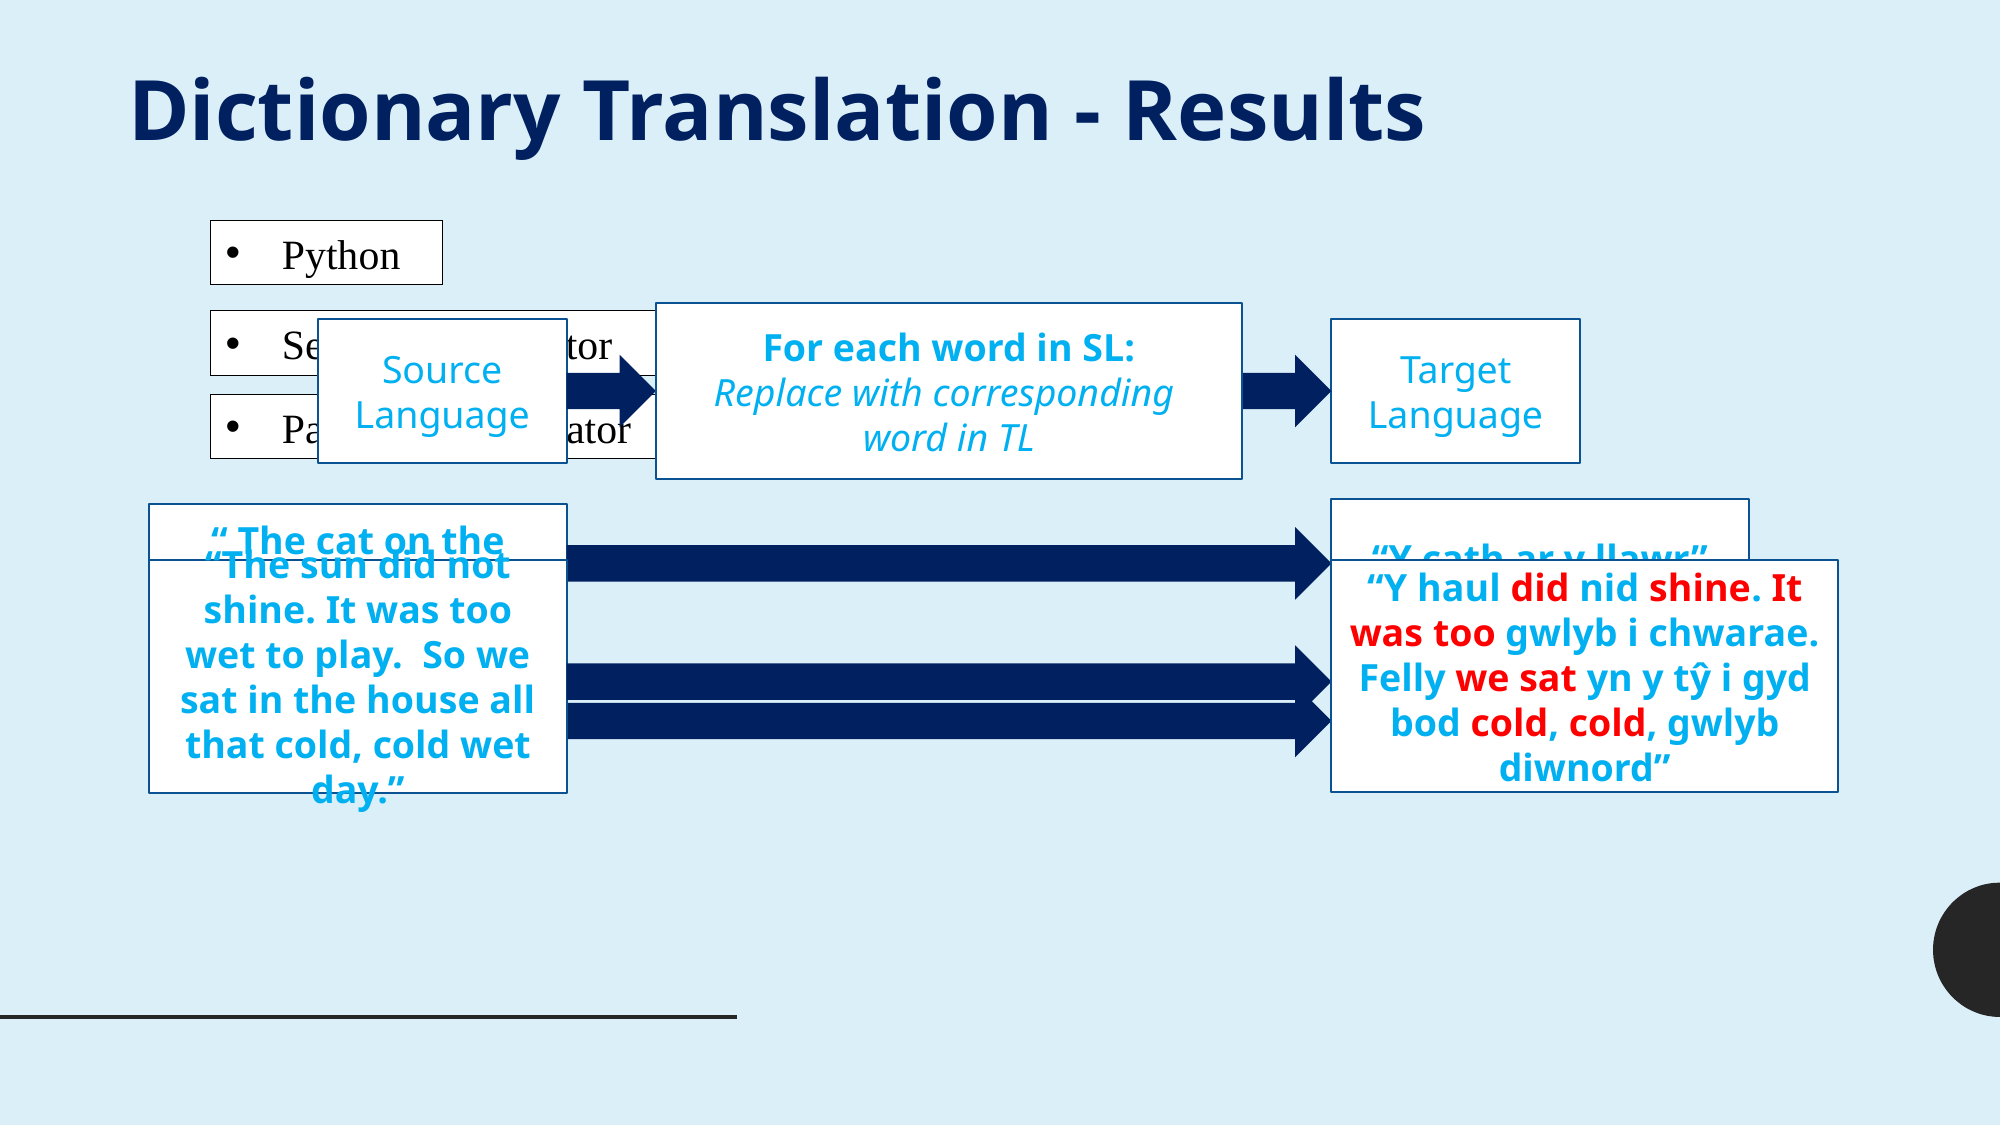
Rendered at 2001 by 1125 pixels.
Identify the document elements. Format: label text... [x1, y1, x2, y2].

text_box Paragraph Translator [210, 394, 317, 459]
text_box “The sun did not shine. It was too wet to play. So we sat in the house all that cold, cold wet day.” [148, 559, 568, 794]
text_box Target Language [1330, 318, 1581, 464]
text_box [565, 526, 1330, 601]
text_box [568, 701, 1330, 759]
text_box Dictionary Translation - Results [113, 50, 1465, 165]
text_box “ The cat on the floor” [148, 503, 568, 559]
text_box For each word in SL: Replace with corresponding word in TL [655, 302, 1243, 480]
text_box [565, 644, 1330, 720]
text_box [565, 353, 655, 429]
text_box Sentence Translator [210, 310, 655, 376]
text_box [1243, 353, 1333, 429]
text_box Python [210, 220, 443, 285]
text_box Source Language [317, 318, 568, 464]
text_box Paragraph Translator [568, 395, 655, 459]
text_box “Y cath ar y llawr” [1330, 498, 1750, 559]
text_box “Y haul did nid shine. It was too gwlyb i chwarae. Felly we sat yn y tŷ i gyd bod cold, cold, gwlyb diwnord” [1330, 559, 1839, 793]
